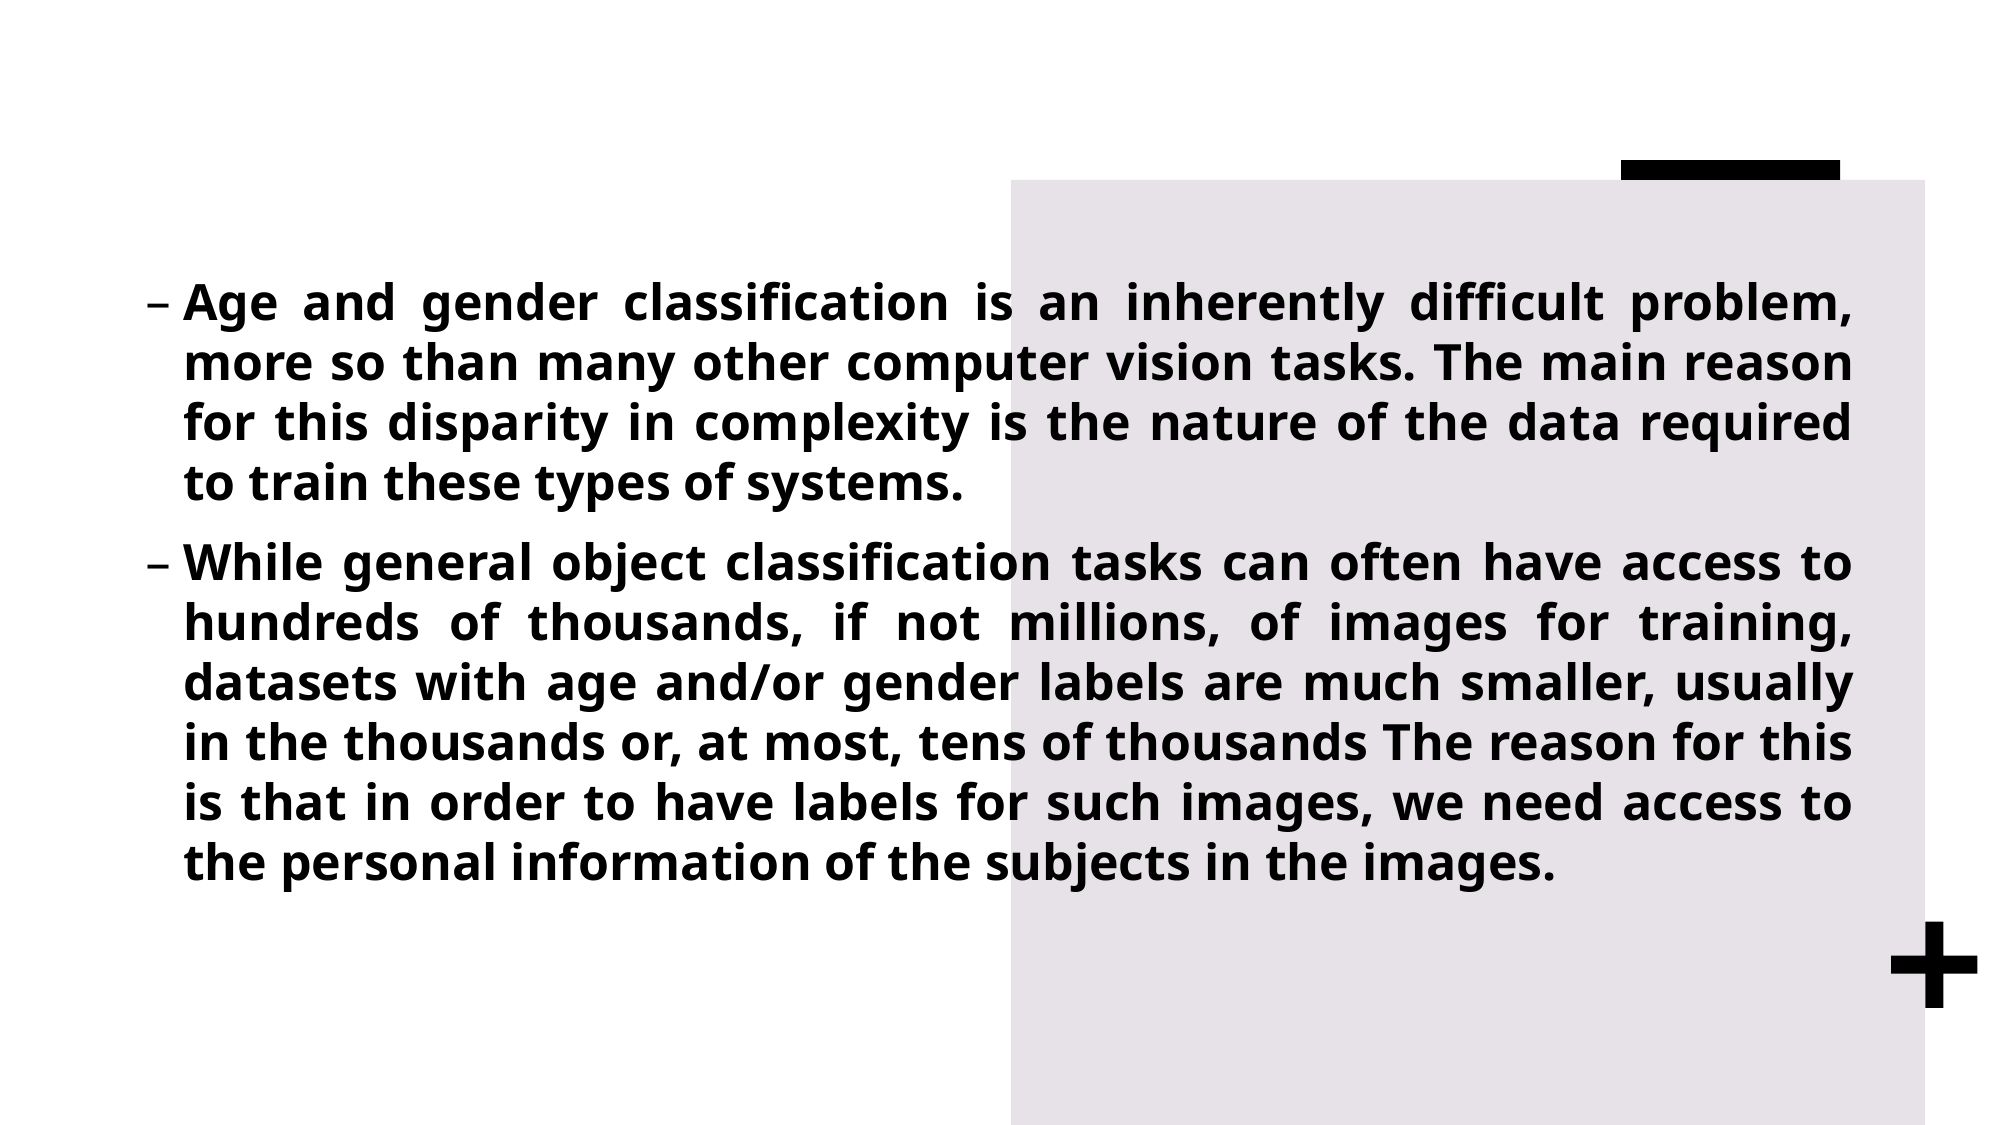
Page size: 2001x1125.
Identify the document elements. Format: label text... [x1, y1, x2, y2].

list Age and gender classification is an inherently difficult problem, more so than many other computer vision tasks. The main reason for this disparity in complexity is the nature of the data required to train these types of systems. While general object classification tasks can often have access to hundreds of thousands, if not millions, of images for training, datasets with age and/or gender labels are much smaller, usually in the thousands or, at most, tens of thousands The reason for this is that in order to have labels for such images, we need access to the personal information of the subjects in the images. [130, 262, 1870, 863]
